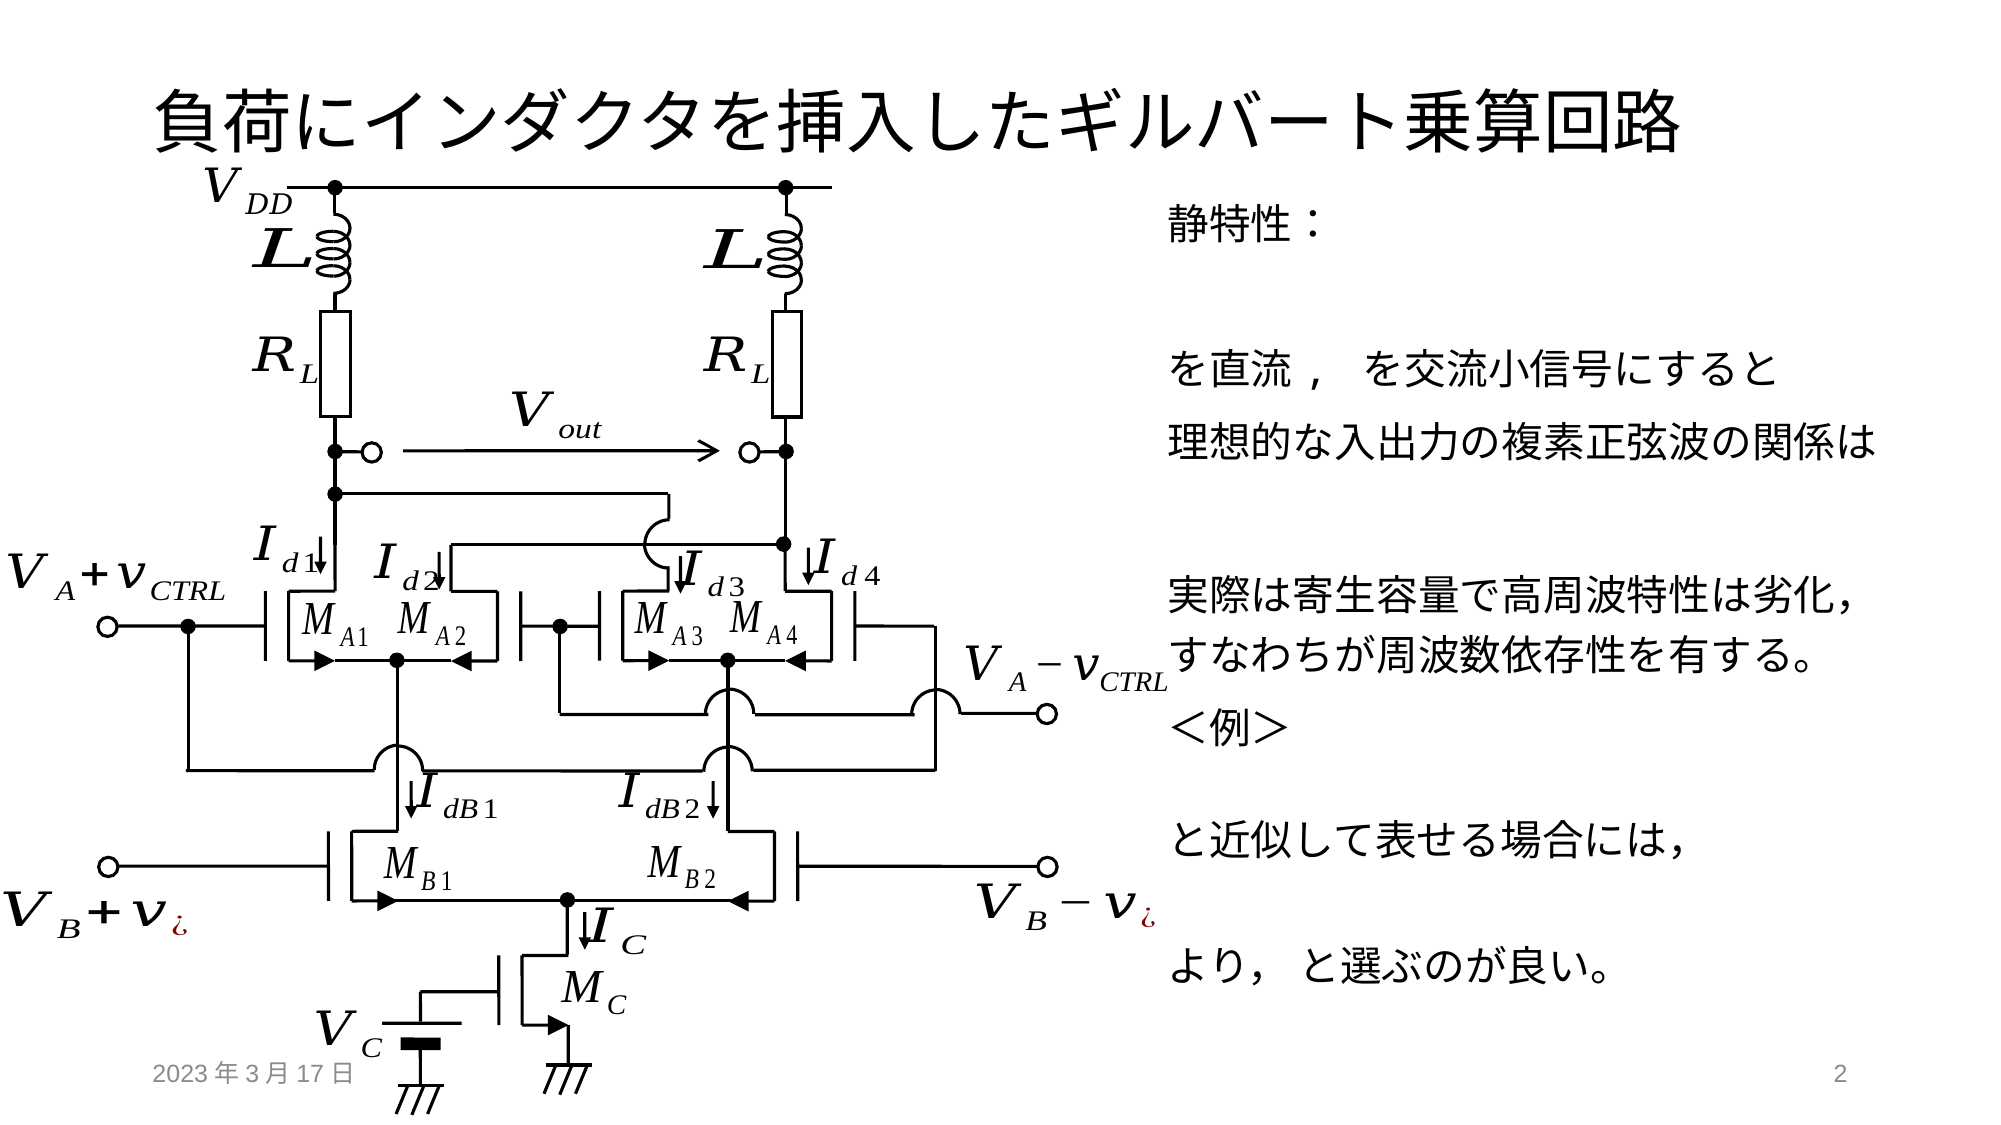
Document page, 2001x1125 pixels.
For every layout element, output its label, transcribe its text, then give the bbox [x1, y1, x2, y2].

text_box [395, 1085, 445, 1115]
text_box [498, 955, 569, 1026]
text_box [578, 912, 591, 950]
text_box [265, 591, 335, 661]
text_box [320, 310, 334, 418]
title 負荷にインダクタを挿入したギルバート乗算回路 [137, 59, 1863, 190]
slide_number 2 [1412, 1042, 1863, 1103]
text_box [326, 178, 344, 187]
text_box [729, 661, 737, 669]
text_box [435, 551, 446, 590]
text_box [558, 891, 577, 900]
text_box [551, 617, 570, 636]
text_box [96, 616, 119, 638]
text_box [729, 688, 755, 714]
text_box [373, 744, 396, 770]
text_box [1036, 856, 1059, 878]
text_box [336, 188, 344, 197]
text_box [327, 442, 382, 463]
text_box [1036, 703, 1058, 725]
text_box [326, 485, 334, 503]
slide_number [137, 1042, 588, 1103]
text_box [719, 661, 727, 670]
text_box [599, 591, 670, 661]
text_box [388, 661, 396, 669]
text_box [97, 856, 120, 878]
text_box [802, 547, 815, 586]
text_box [314, 536, 327, 575]
text_box [703, 746, 727, 772]
text_box [774, 535, 793, 553]
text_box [644, 493, 695, 592]
text_box [729, 746, 753, 772]
text_box [405, 781, 417, 819]
text_box [706, 781, 720, 819]
text_box [179, 617, 197, 636]
text_box [786, 311, 803, 418]
text_box [776, 188, 785, 197]
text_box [450, 591, 521, 661]
text_box [388, 651, 406, 660]
text_box [911, 689, 935, 715]
text_box [771, 311, 785, 418]
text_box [785, 591, 855, 661]
text_box [403, 439, 720, 463]
text_box [788, 188, 795, 196]
text_box [336, 494, 345, 503]
text_box [398, 661, 406, 669]
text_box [744, 237, 825, 271]
text_box [336, 485, 344, 493]
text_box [328, 831, 399, 901]
text_box [704, 689, 727, 715]
text_box [936, 688, 961, 715]
text_box [718, 651, 737, 660]
text_box [336, 310, 351, 418]
text_box [326, 188, 333, 197]
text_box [543, 1065, 593, 1095]
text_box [293, 236, 374, 270]
text_box [568, 901, 577, 909]
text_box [727, 831, 798, 902]
text_box [558, 901, 567, 909]
text_box [776, 178, 795, 187]
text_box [739, 442, 794, 463]
text_box [398, 745, 424, 771]
